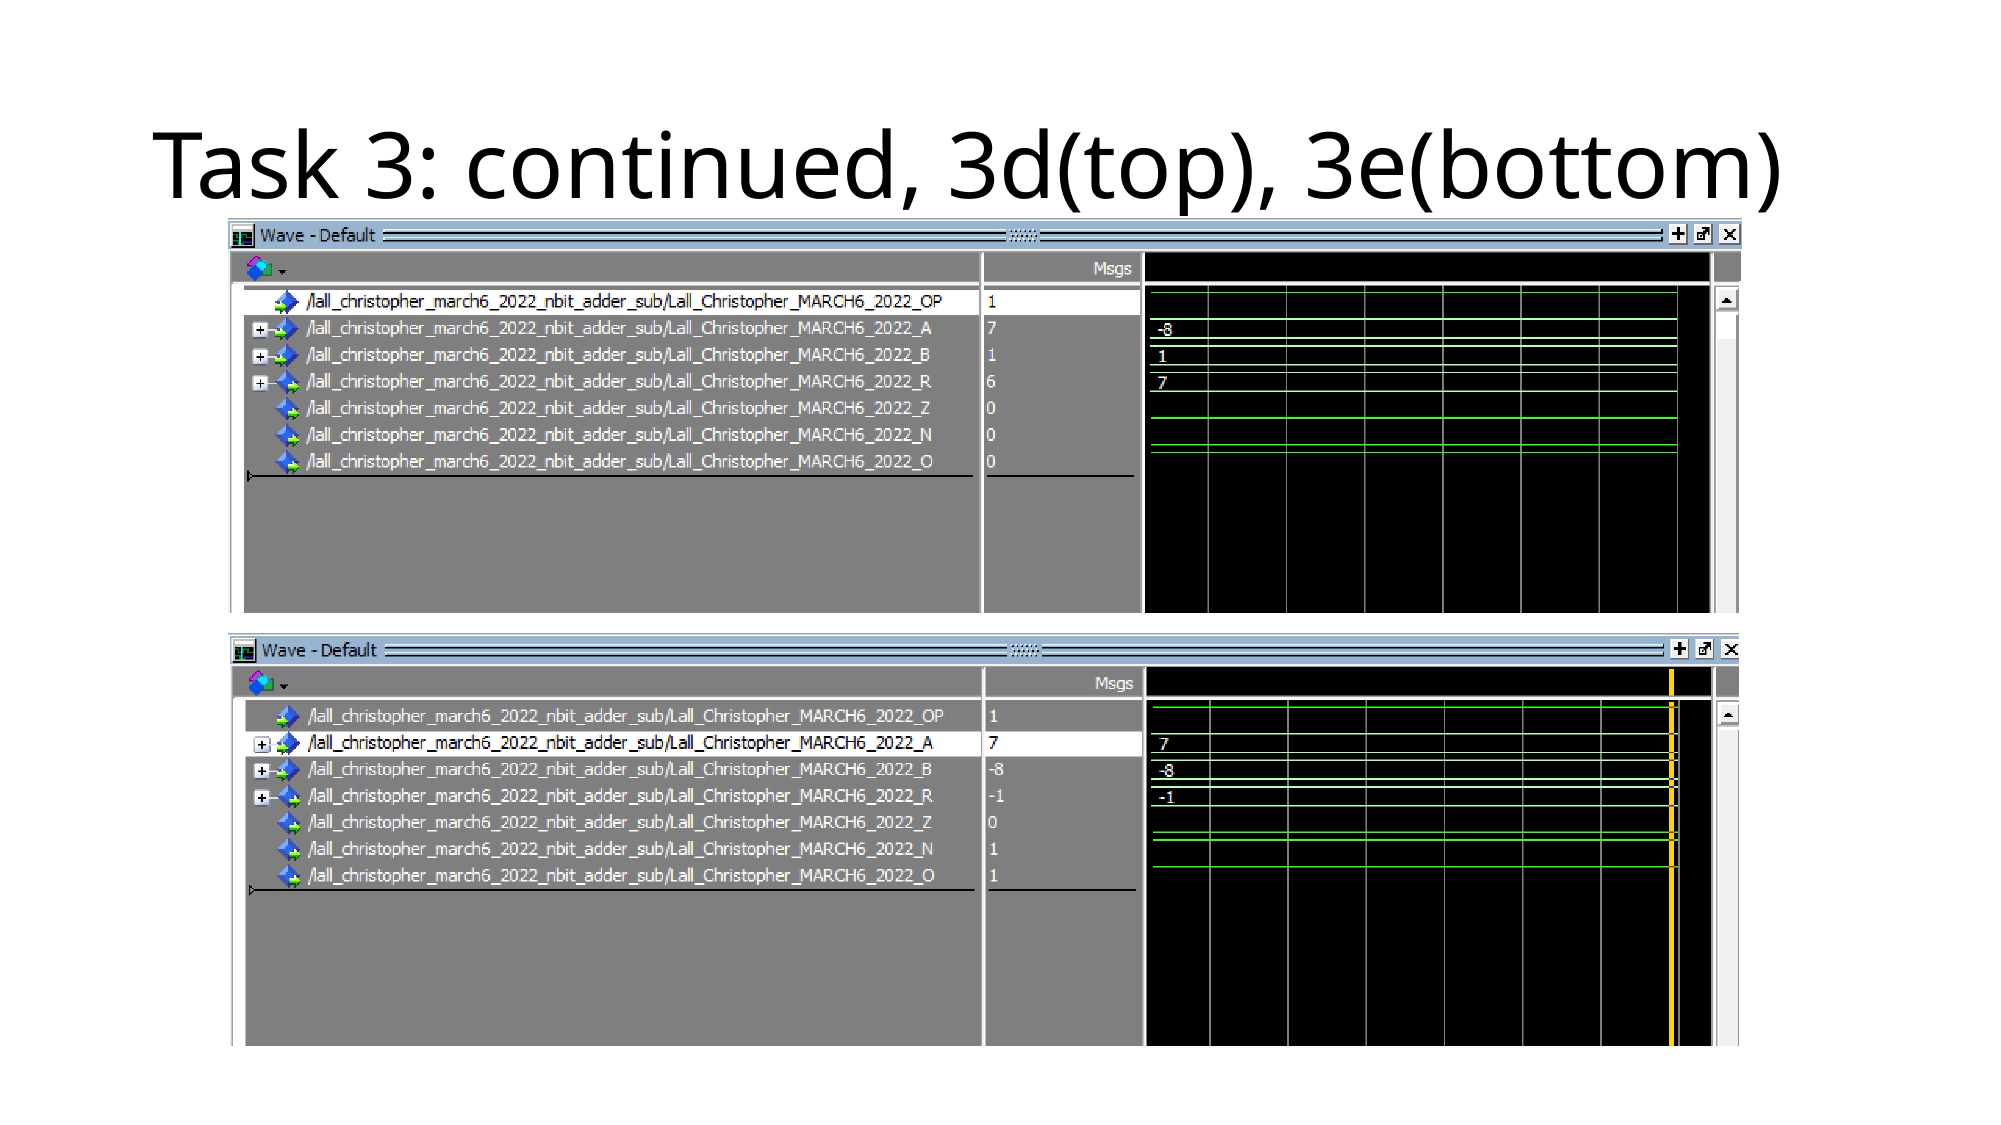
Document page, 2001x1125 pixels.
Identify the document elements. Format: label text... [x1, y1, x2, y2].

picture [228, 631, 1739, 1047]
title Task 3: continued, 3d(top), 3e(bottom) [137, 59, 1863, 278]
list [228, 216, 1742, 613]
